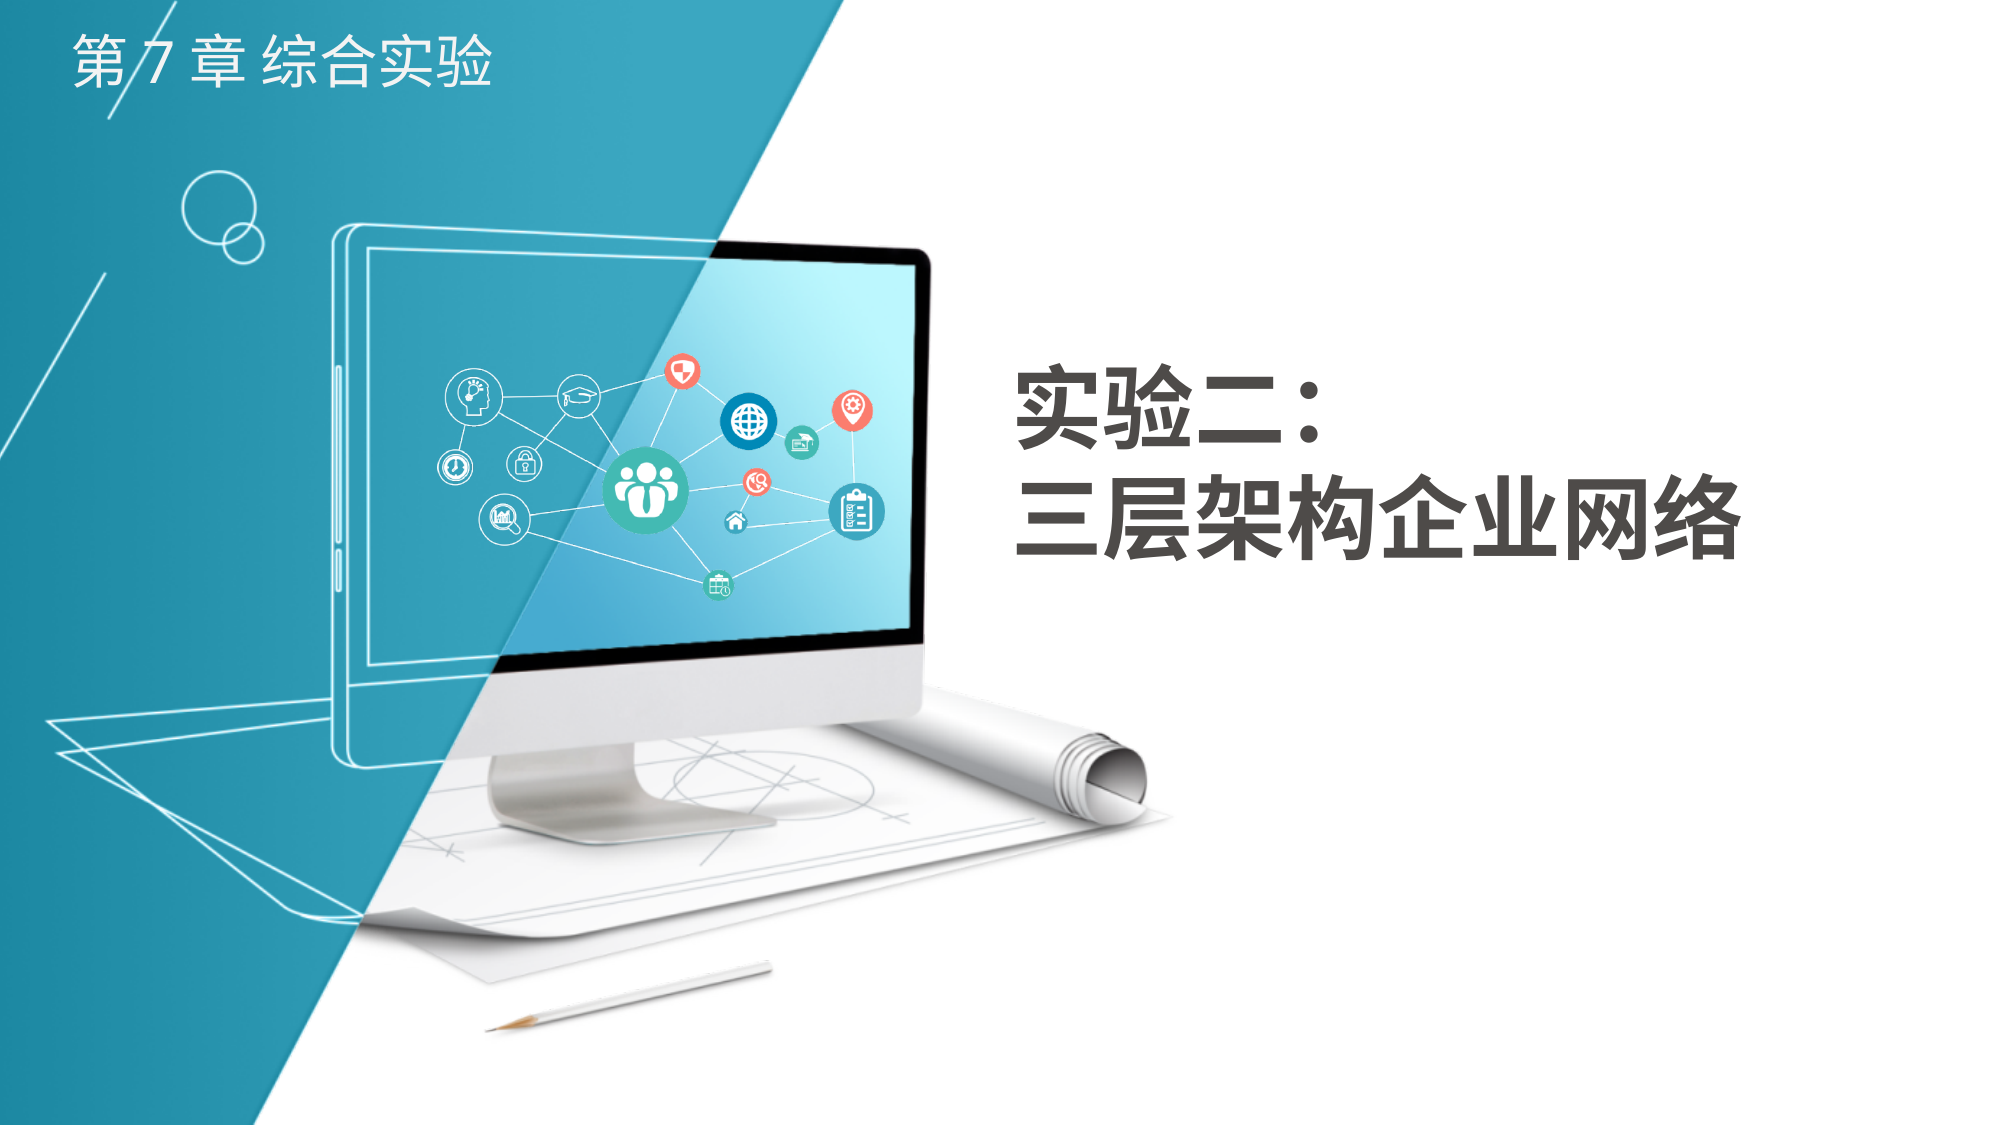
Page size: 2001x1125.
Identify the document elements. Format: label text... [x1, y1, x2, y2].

text_box 实验二： 三层架构企业网络 [1187, 322, 1979, 601]
picture [0, 0, 1182, 1125]
